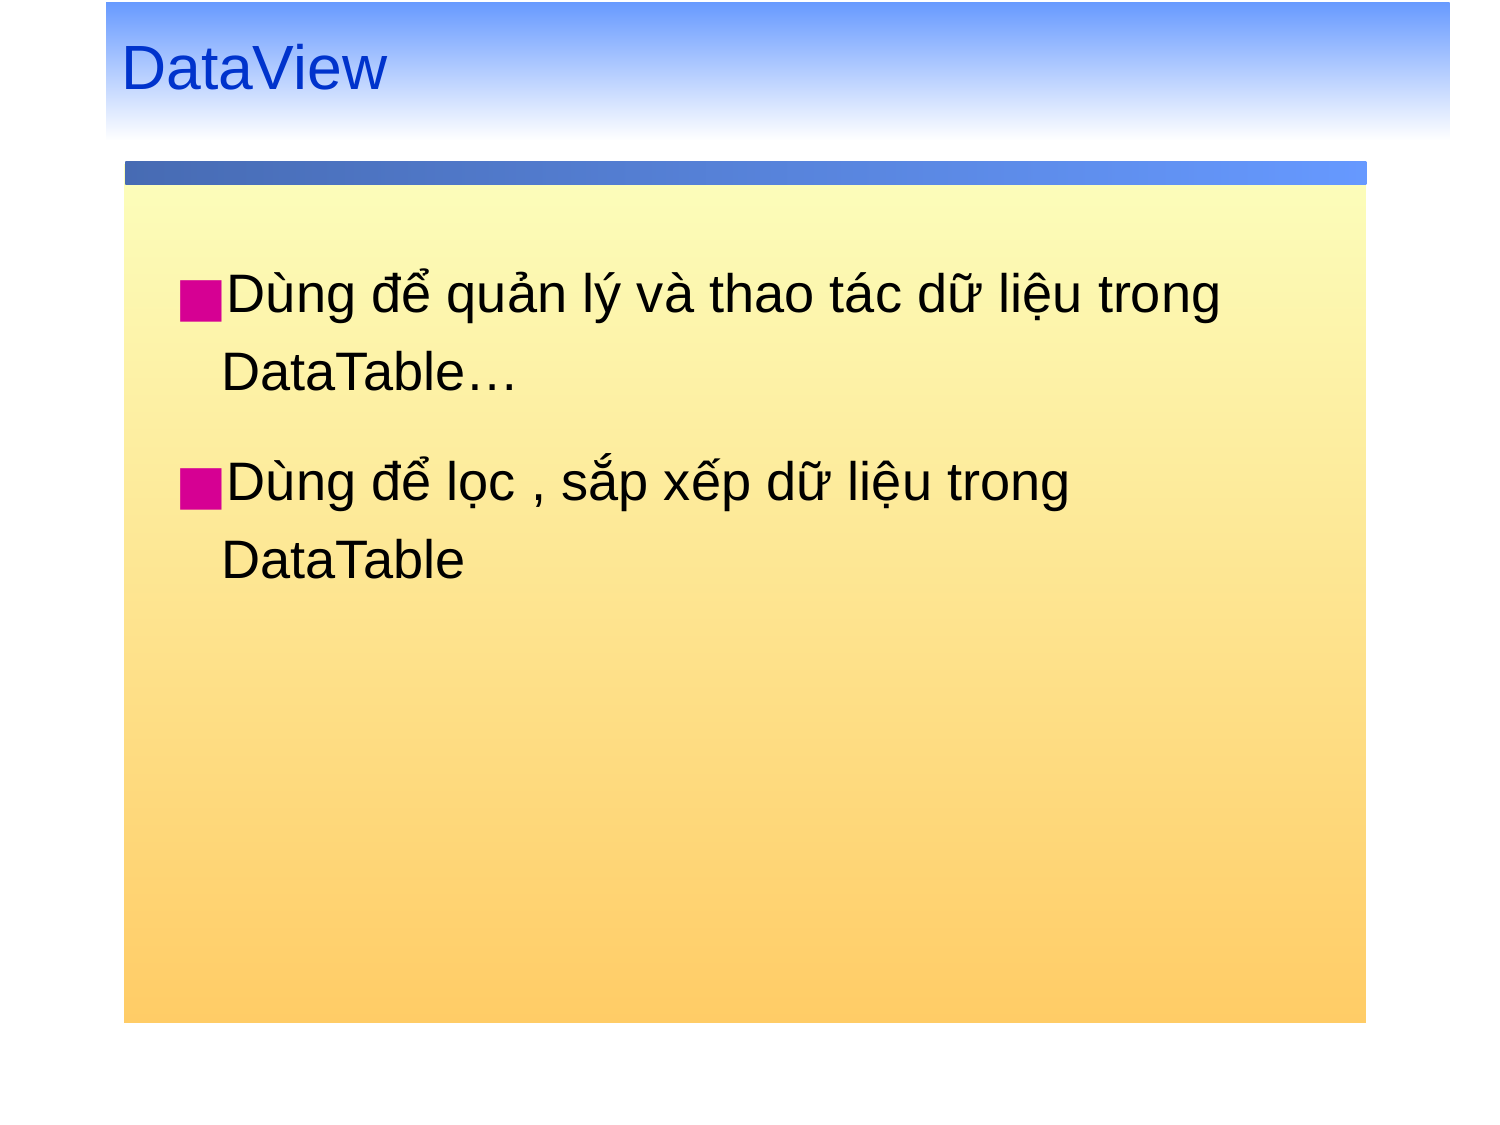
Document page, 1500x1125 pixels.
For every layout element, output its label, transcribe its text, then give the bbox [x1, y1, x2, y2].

title DataView [106, 2, 1450, 141]
list Dùng để quản lý và thao tác dữ liệu trong DataTable… Dùng để lọc , sắp xếp dữ liệu trong DataTable [160, 237, 1326, 985]
